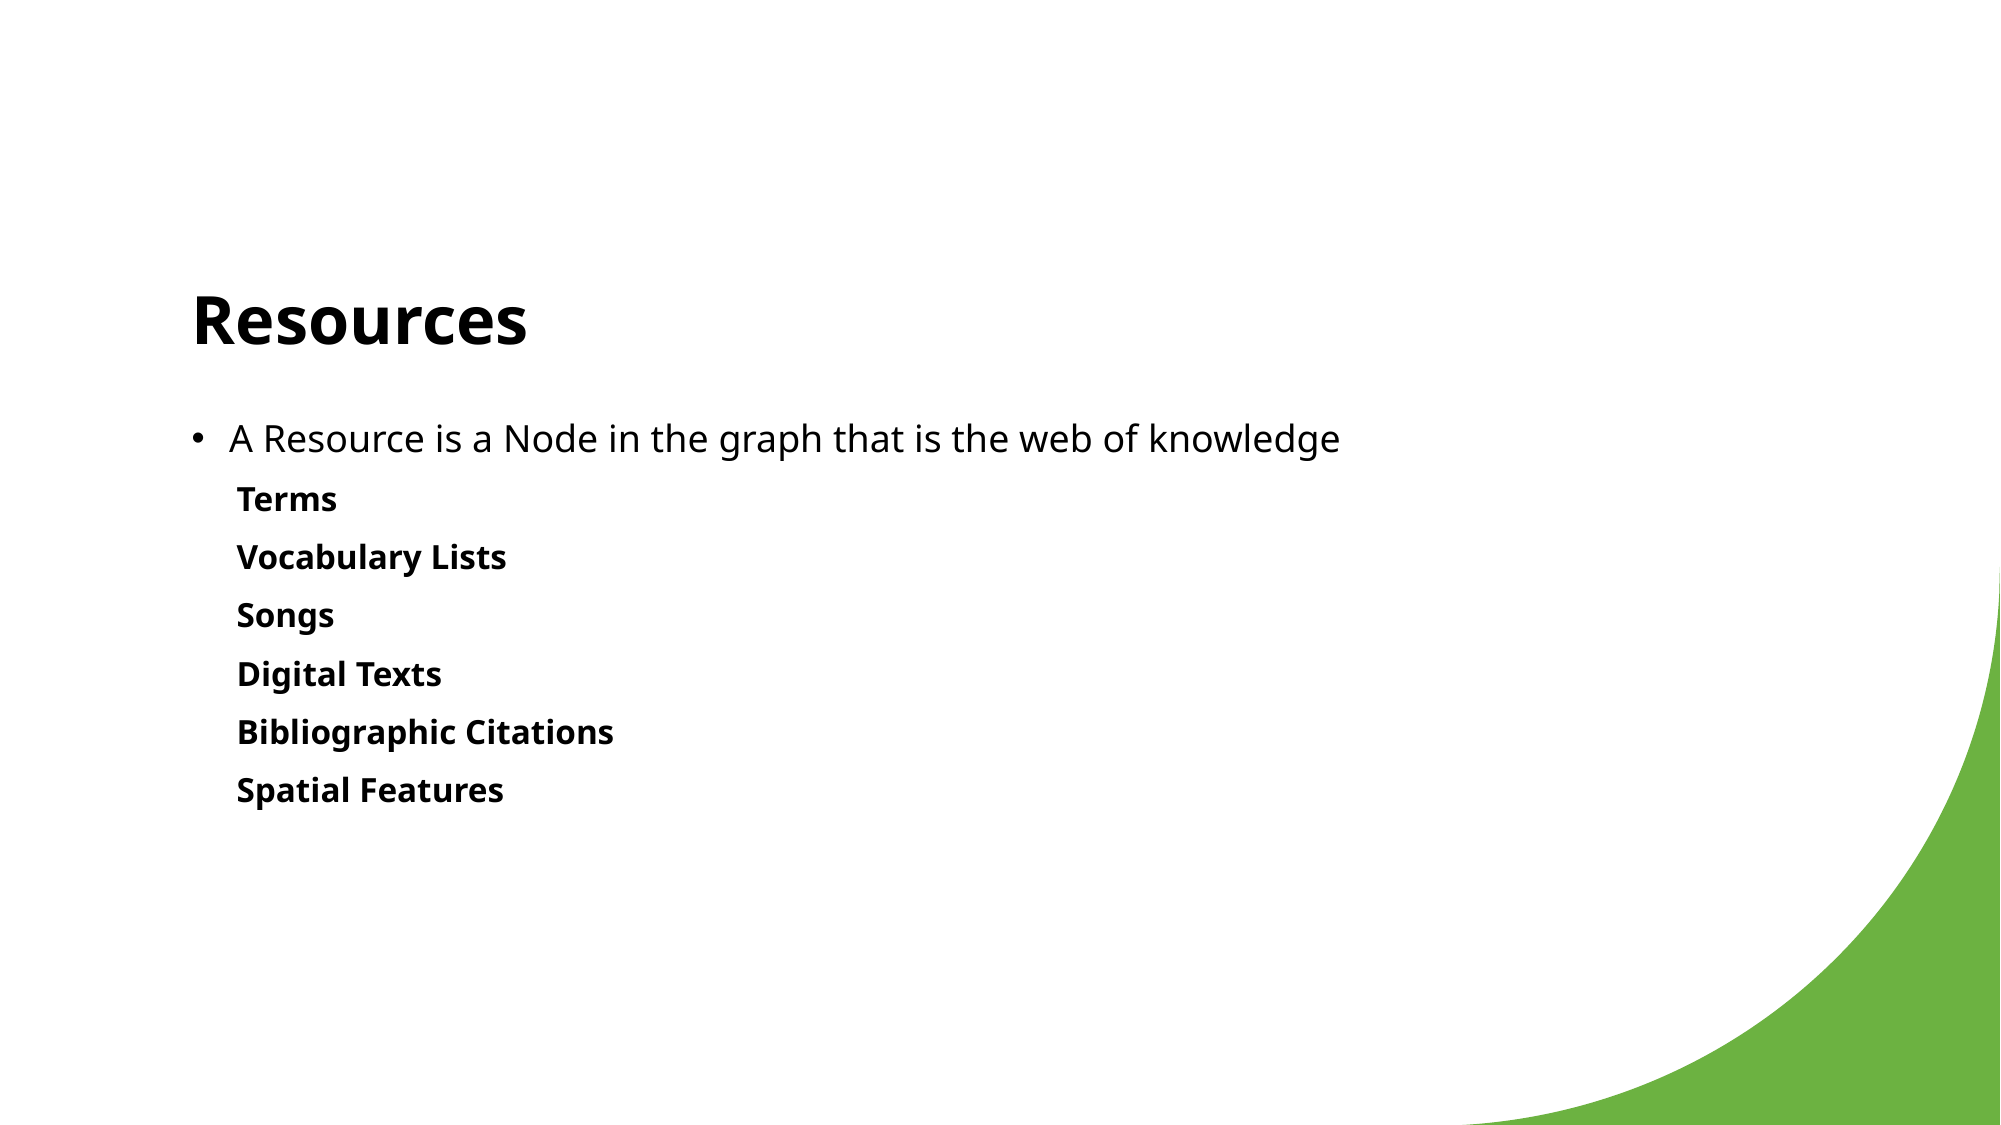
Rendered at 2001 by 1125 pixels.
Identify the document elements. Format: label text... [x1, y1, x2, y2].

title Resources [176, 118, 1809, 366]
list A Resource is a Node in the graph that is the web of knowledge Terms Vocabulary Lists Songs Digital Texts Bibliographic Citations Spatial Features [176, 398, 1809, 975]
